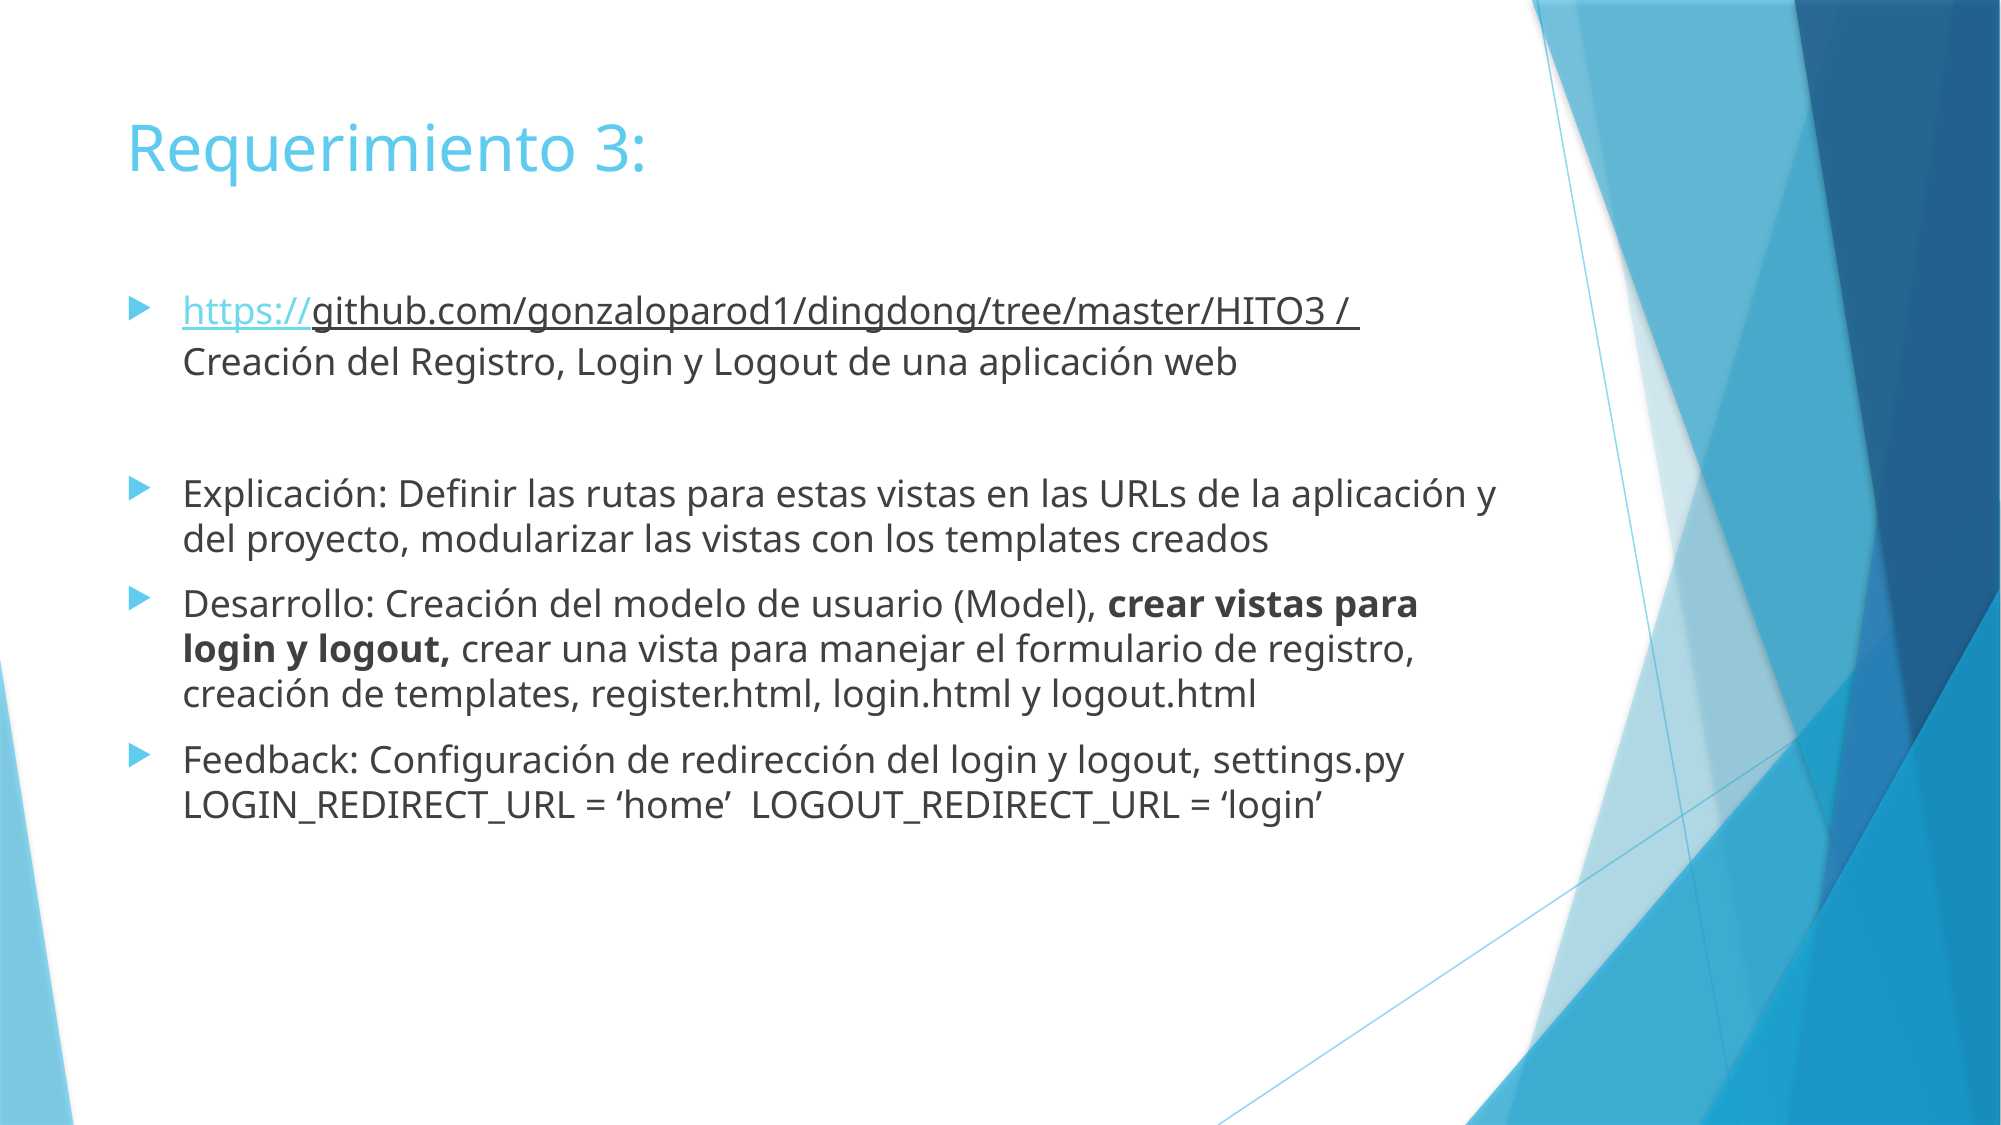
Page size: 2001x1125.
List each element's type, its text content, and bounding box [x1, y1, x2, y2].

title Requerimiento 3: [111, 99, 1522, 193]
list https://github.com/gonzaloparod1/dingdong/tree/master/HITO3 / Creación del Registro, Login y Logout de una aplicación web Explicación: Definir las rutas para estas vistas en las URLs de la aplicación y del proyecto, modularizar las vistas con los templates creados Desarrollo: Creación del modelo de usuario (Model), crear vistas para login y logout, crear una vista para manejar el formulario de registro, creación de templates, register.html, login.html y logout.html Feedback: Configuración de redirección del login y logout, settings.py LOGIN_REDIRECT_URL = ‘home’ LOGOUT_REDIRECT_URL = ‘login’ [111, 279, 1522, 917]
